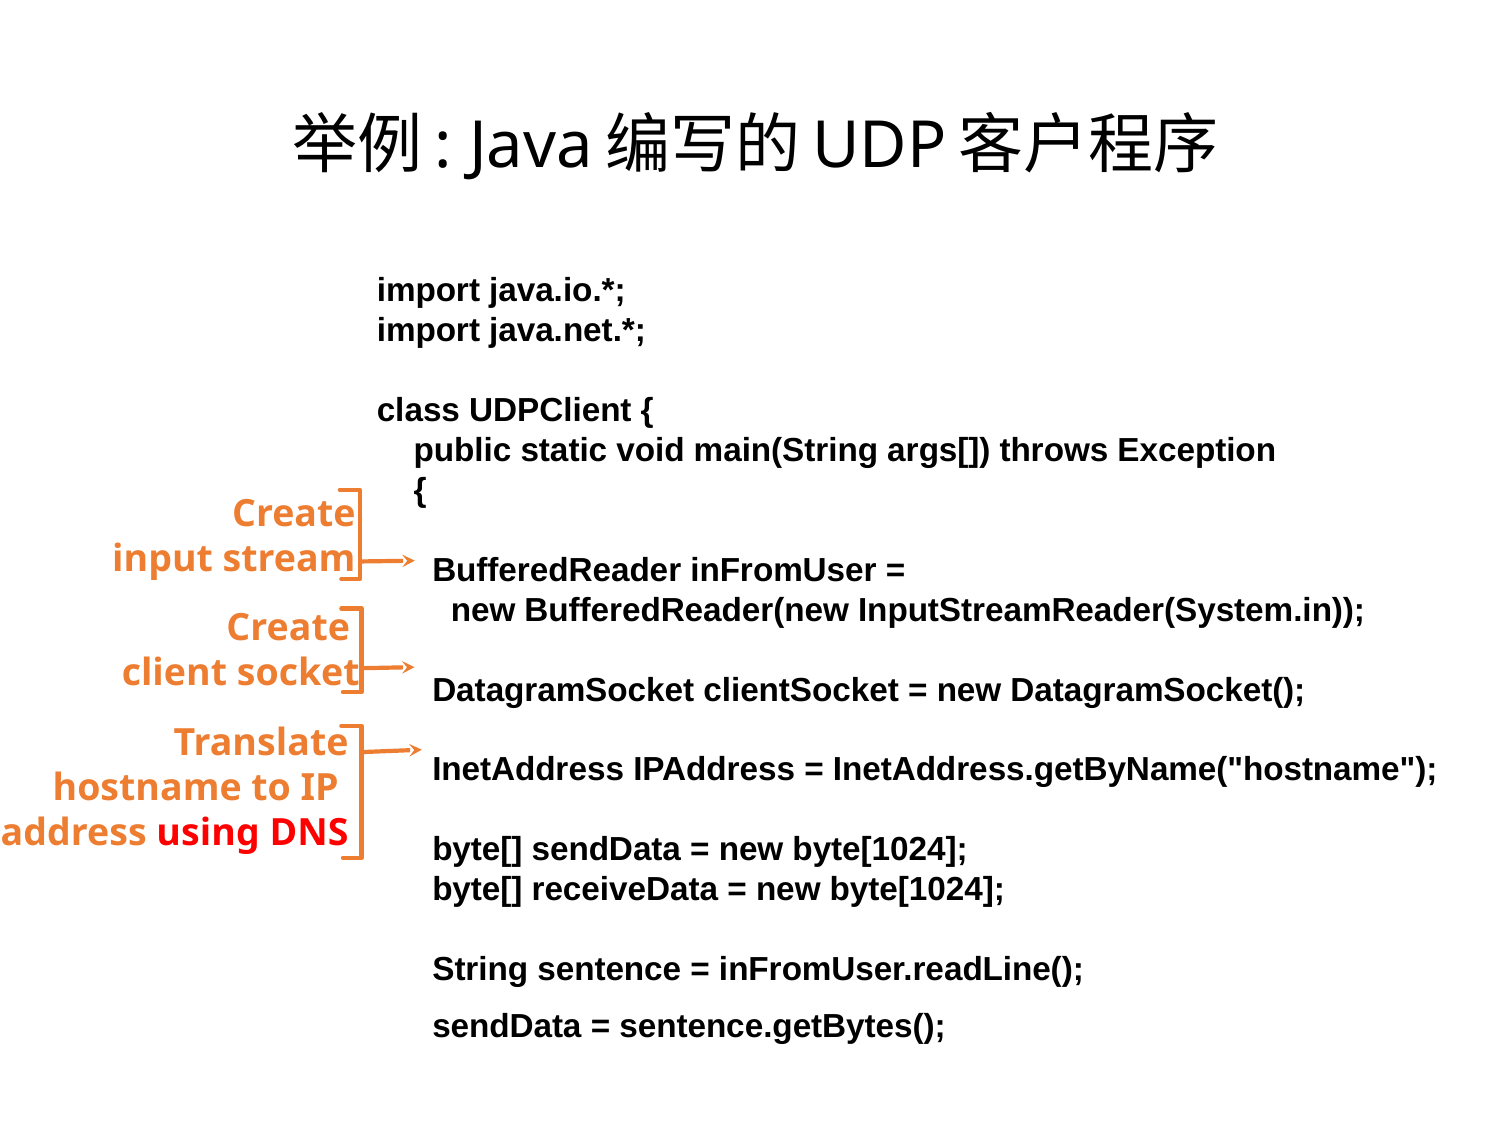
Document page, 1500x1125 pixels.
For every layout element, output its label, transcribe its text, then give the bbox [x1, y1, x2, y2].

title 举例: Java编写的UDP客户程序 [277, 74, 1250, 220]
text_box [402, 661, 415, 674]
text_box Translate hostname to IP address using DNS [0, 709, 364, 860]
text_box [341, 608, 362, 693]
text_box Create client socket [106, 595, 376, 701]
text_box Create input stream [96, 481, 371, 587]
text_box import java.io.*; import java.net.*; class UDPClient { public static void main(String args[]) throws Exception { BufferedReader inFromUser = new BufferedReader(new InputStreamReader(System.in)); DatagramSocket clientSocket = new DatagramSocket(); InetAddress IPAddress = InetAddress.getByName("hostname"); byte[] sendData = new byte[1024]; byte[] receiveData = new byte[1024]; String sentence = inFromUser.readLine(); sendData = sentence.getBytes(); [361, 260, 1464, 1055]
text_box [409, 743, 422, 757]
text_box [339, 489, 361, 579]
text_box [402, 554, 415, 568]
text_box [341, 725, 362, 858]
